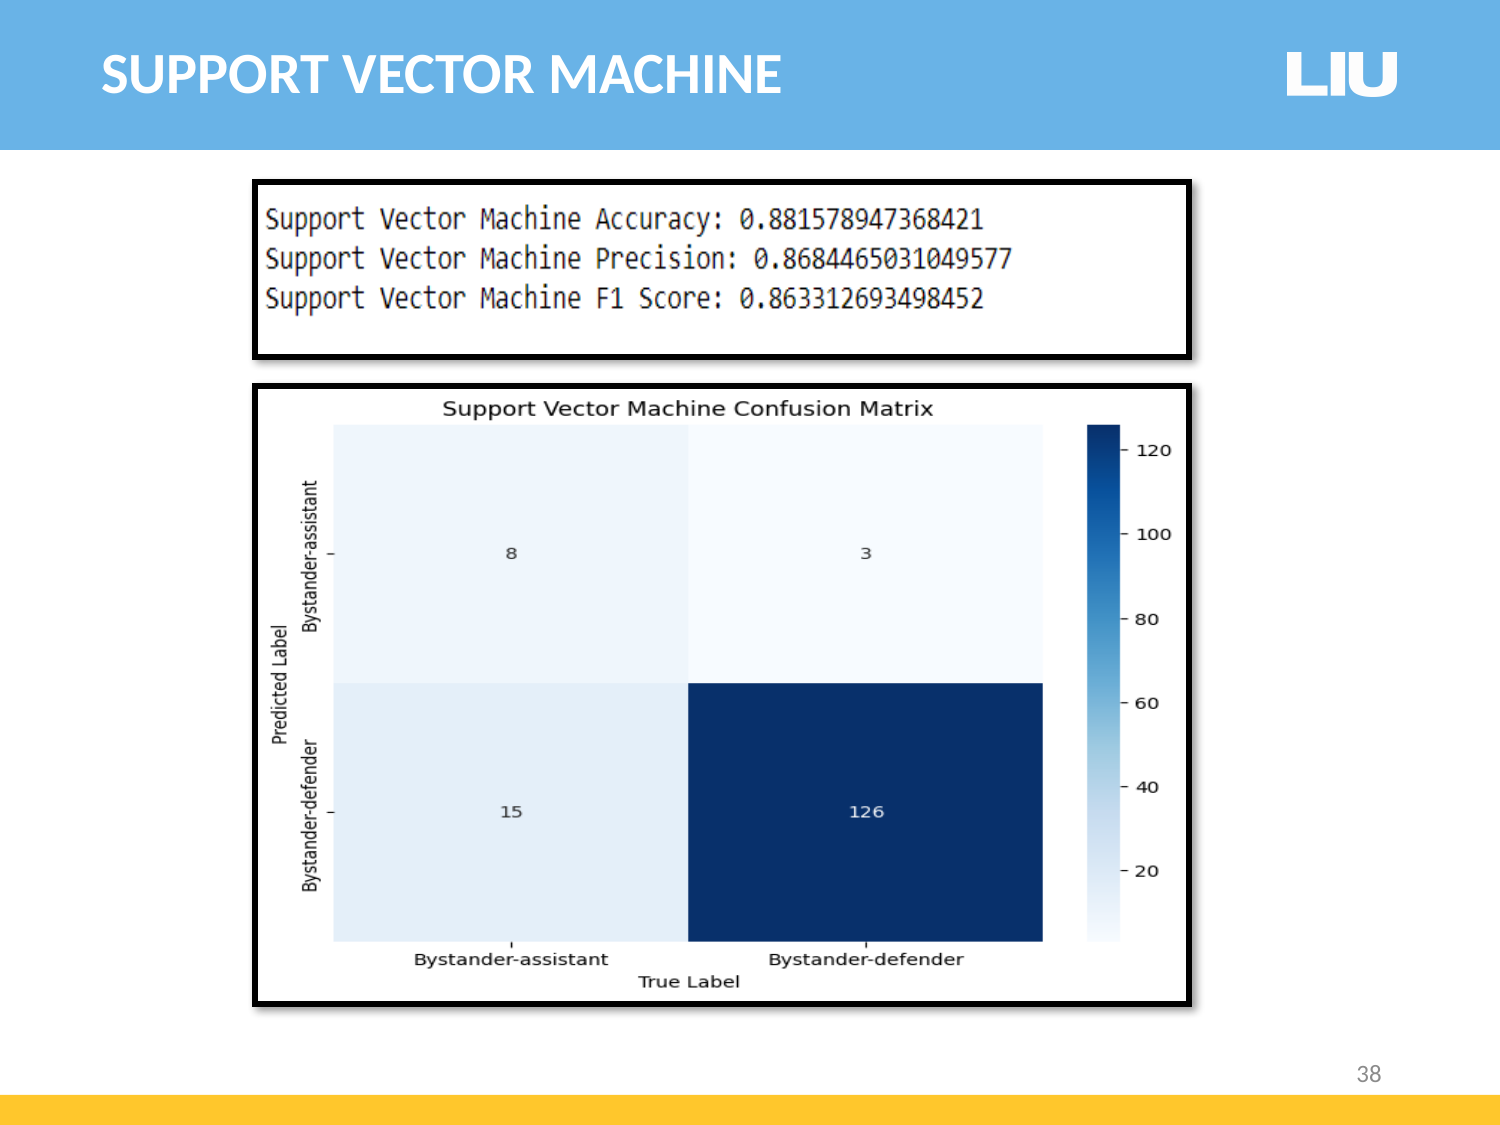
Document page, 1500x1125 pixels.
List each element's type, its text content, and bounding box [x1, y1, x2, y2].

picture [1300, 52, 1397, 97]
picture [257, 389, 1186, 1001]
picture [257, 185, 1186, 355]
title SUPPORT VECTOR MACHINE [86, 0, 1300, 151]
slide_number 38 [1059, 1042, 1397, 1103]
